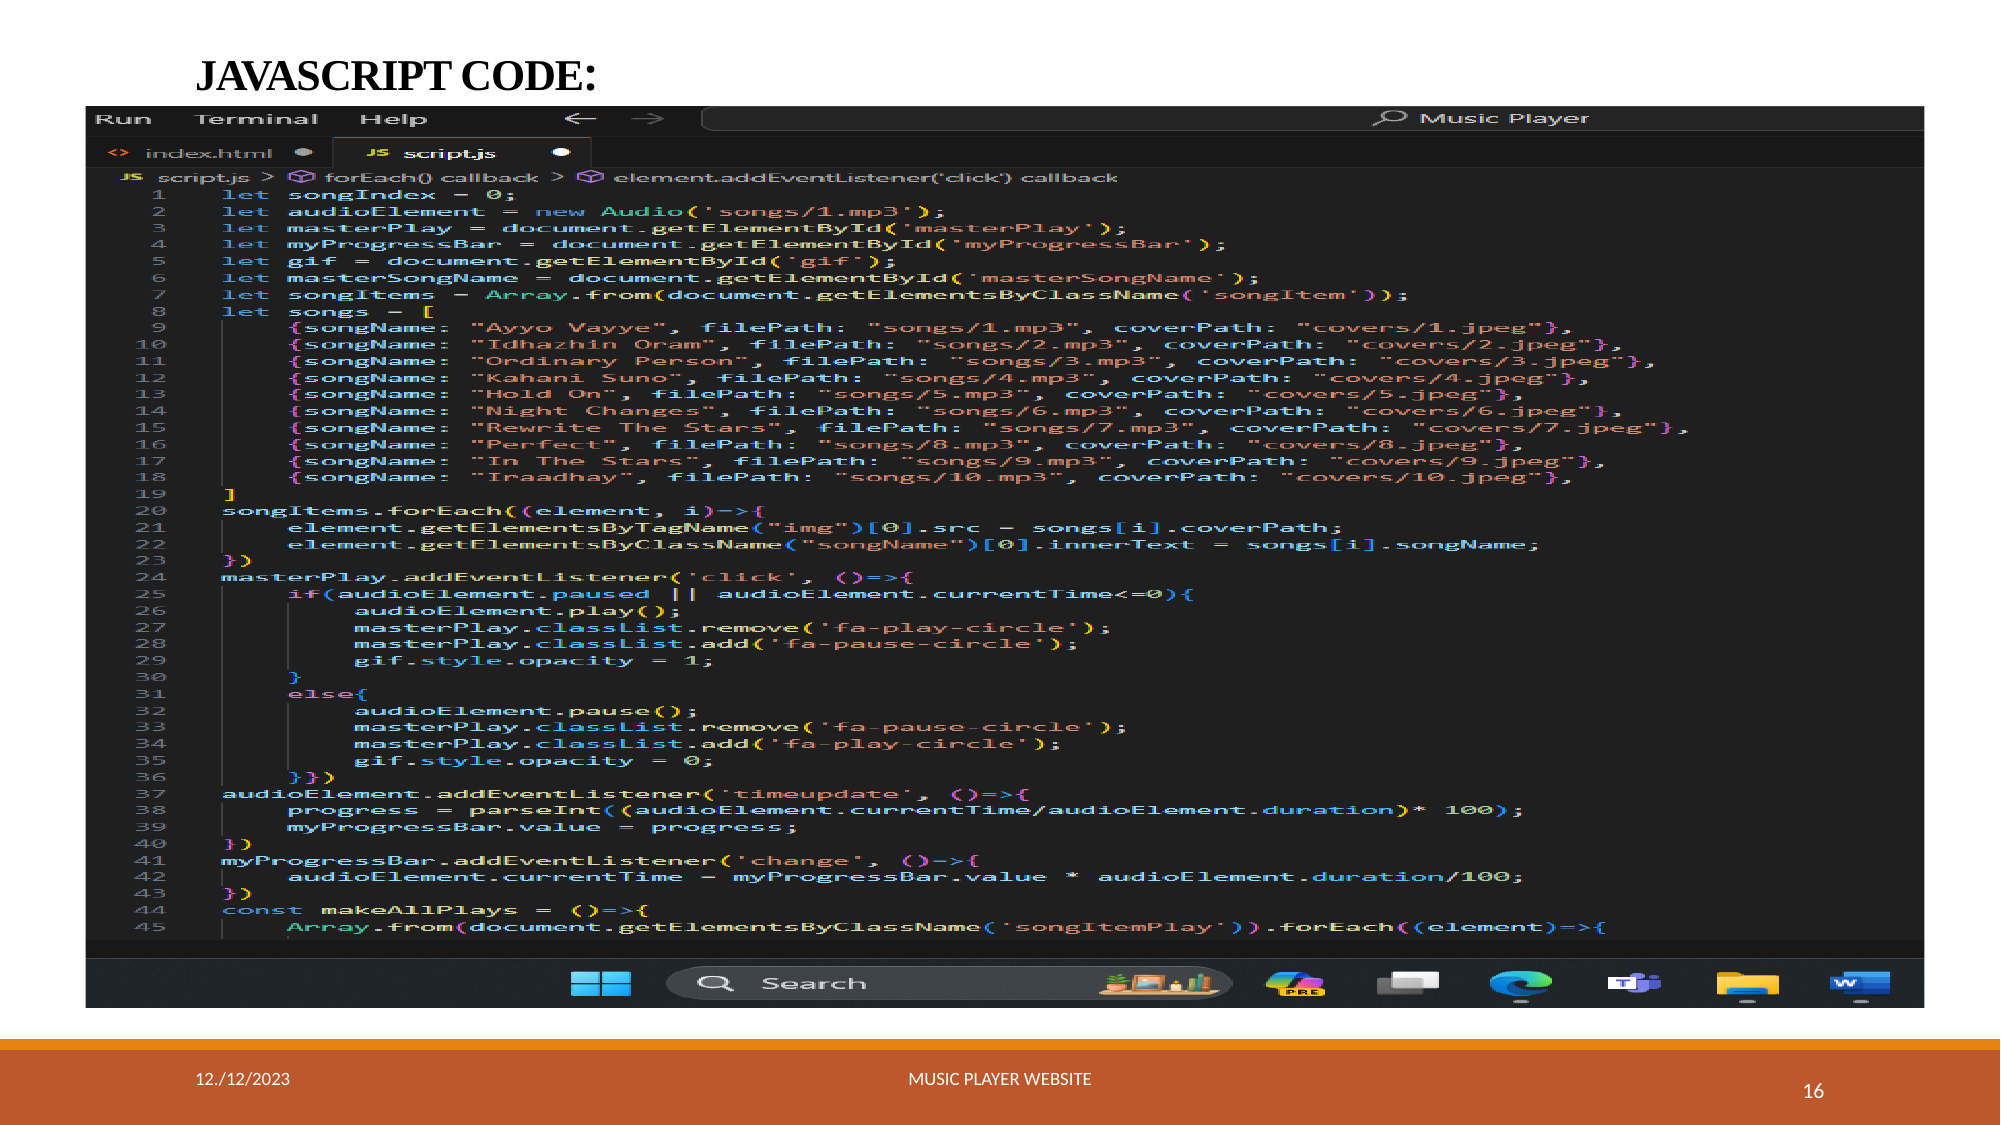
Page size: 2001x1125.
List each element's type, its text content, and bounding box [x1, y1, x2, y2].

slide_number 12./12/2023 [180, 1059, 586, 1120]
slide_number 16 [1624, 1059, 1840, 1120]
footer MUSIC PLAYER WEBSITE [604, 1059, 1396, 1120]
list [85, 106, 1925, 1008]
title JAVASCRIPT CODE: [180, 47, 1830, 102]
